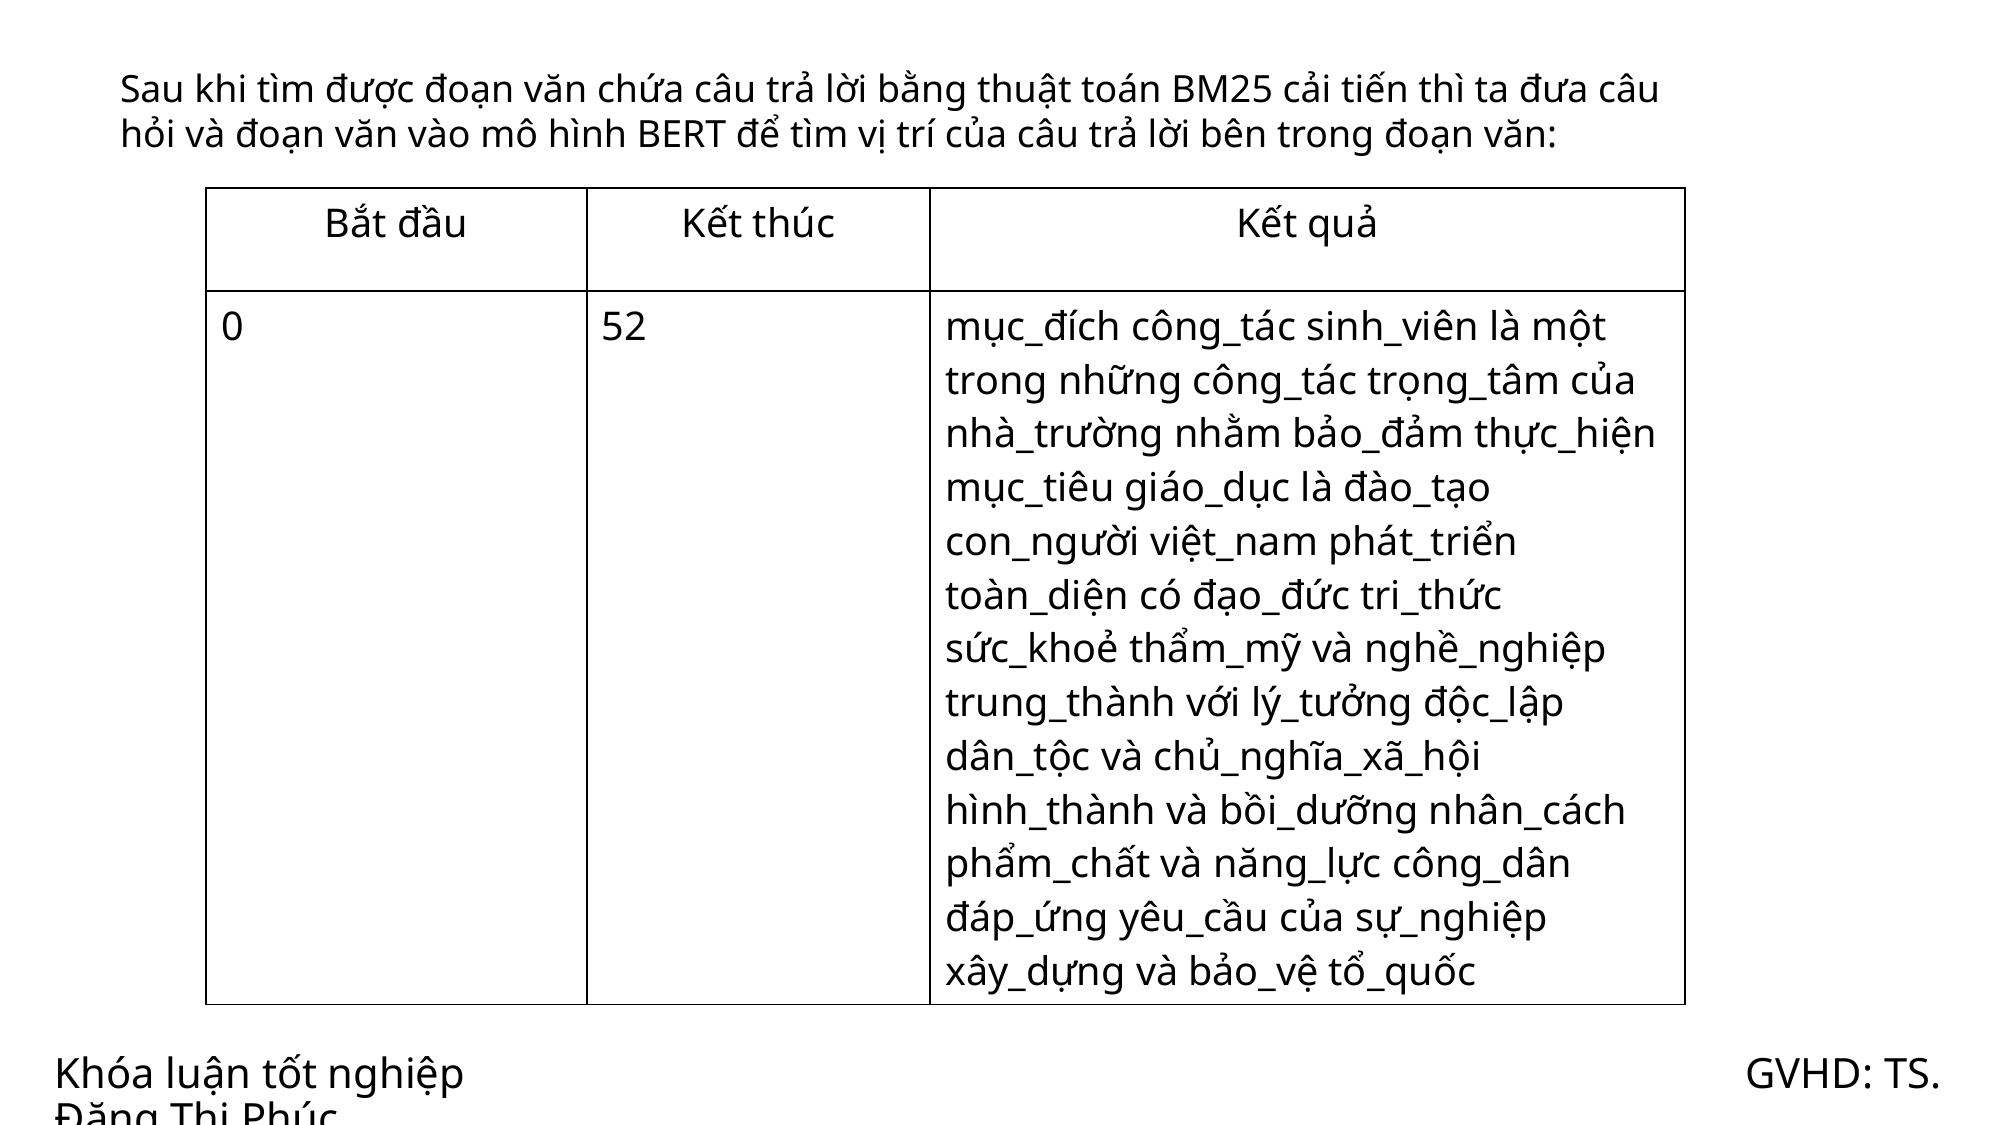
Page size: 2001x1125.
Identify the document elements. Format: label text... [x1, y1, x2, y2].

list Sau khi tìm được đoạn văn chứa câu trả lời bằng thuật toán BM25 cải tiến thì ta đưa câu hỏi và đoạn văn vào mô hình BERT để tìm vị trí của câu trả lời bên trong đoạn văn: [105, 0, 1742, 165]
table_header Bắt đầu [207, 189, 586, 290]
table_cell 52 [588, 292, 929, 1004]
table_cell mục_đích công_tác sinh_viên là một trong những công_tác trọng_tâm của nhà_trường nhằm bảo_đảm thực_hiện mục_tiêu giáo_dục là đào_tạo con_người việt_nam phát_triển toàn_diện có đạo_đức tri_thức sức_khoẻ thẩm_mỹ và nghề_nghiệp trung_thành với lý_tưởng độc_lập dân_tộc và chủ_nghĩa_xã_hội hình_thành và bồi_dưỡng nhân_cách phẩm_chất và năng_lực công_dân đáp_ứng yêu_cầu của sự_nghiệp xây_dựng và bảo_vệ tổ_quốc [931, 292, 1684, 1004]
list Khóa luận tốt nghiệp GVHD: TS. Đặng Thị Phúc [39, 1045, 1961, 1125]
table_header Kết thúc [588, 189, 929, 290]
table_header Kết quả [931, 189, 1684, 290]
table_cell 0 [207, 292, 586, 1004]
